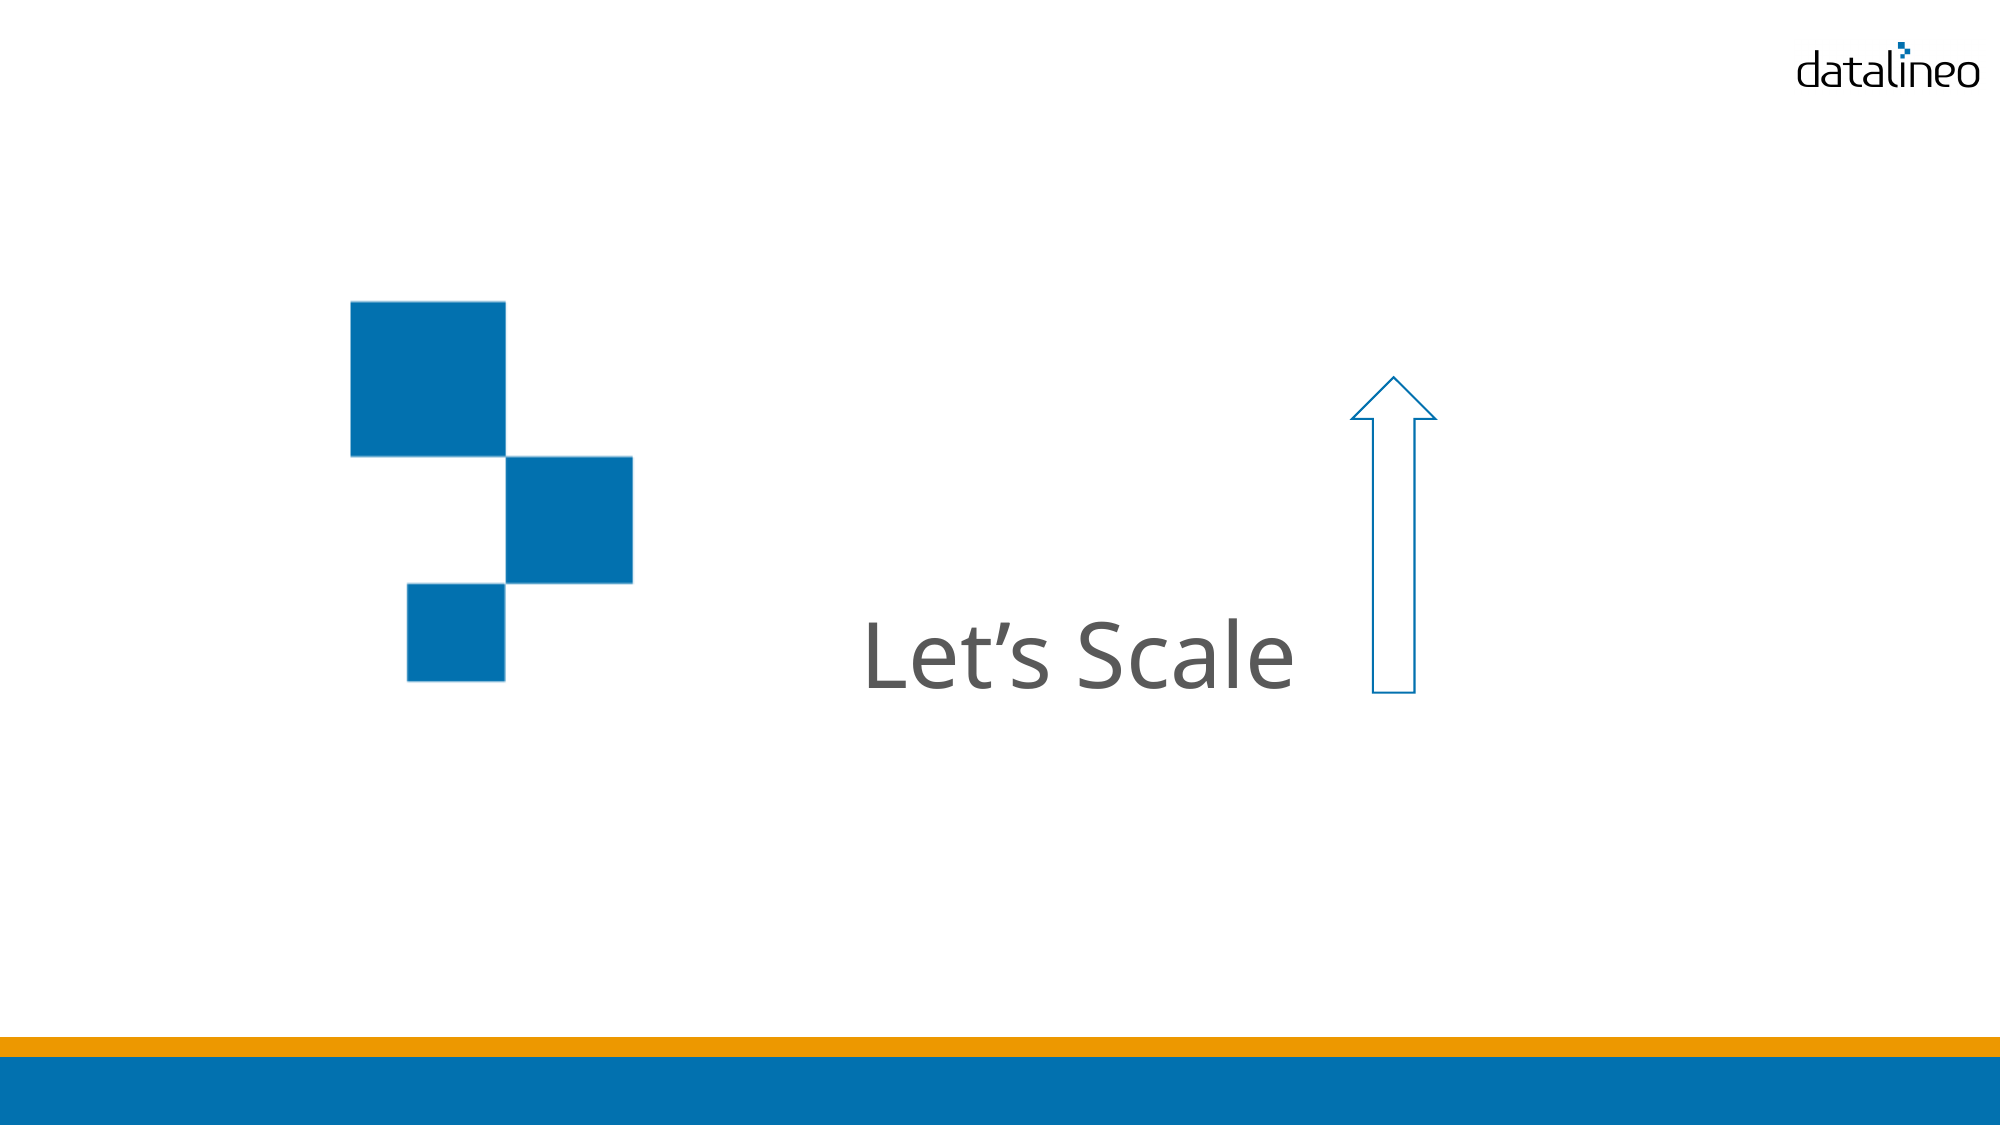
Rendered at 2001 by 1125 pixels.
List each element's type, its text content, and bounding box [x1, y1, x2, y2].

picture [1794, 39, 1986, 95]
text_box Let’s Scale [845, 589, 1313, 715]
picture [227, 237, 749, 766]
text_box [0, 1037, 2000, 1057]
text_box [1349, 375, 1438, 694]
text_box [0, 1057, 2000, 1125]
